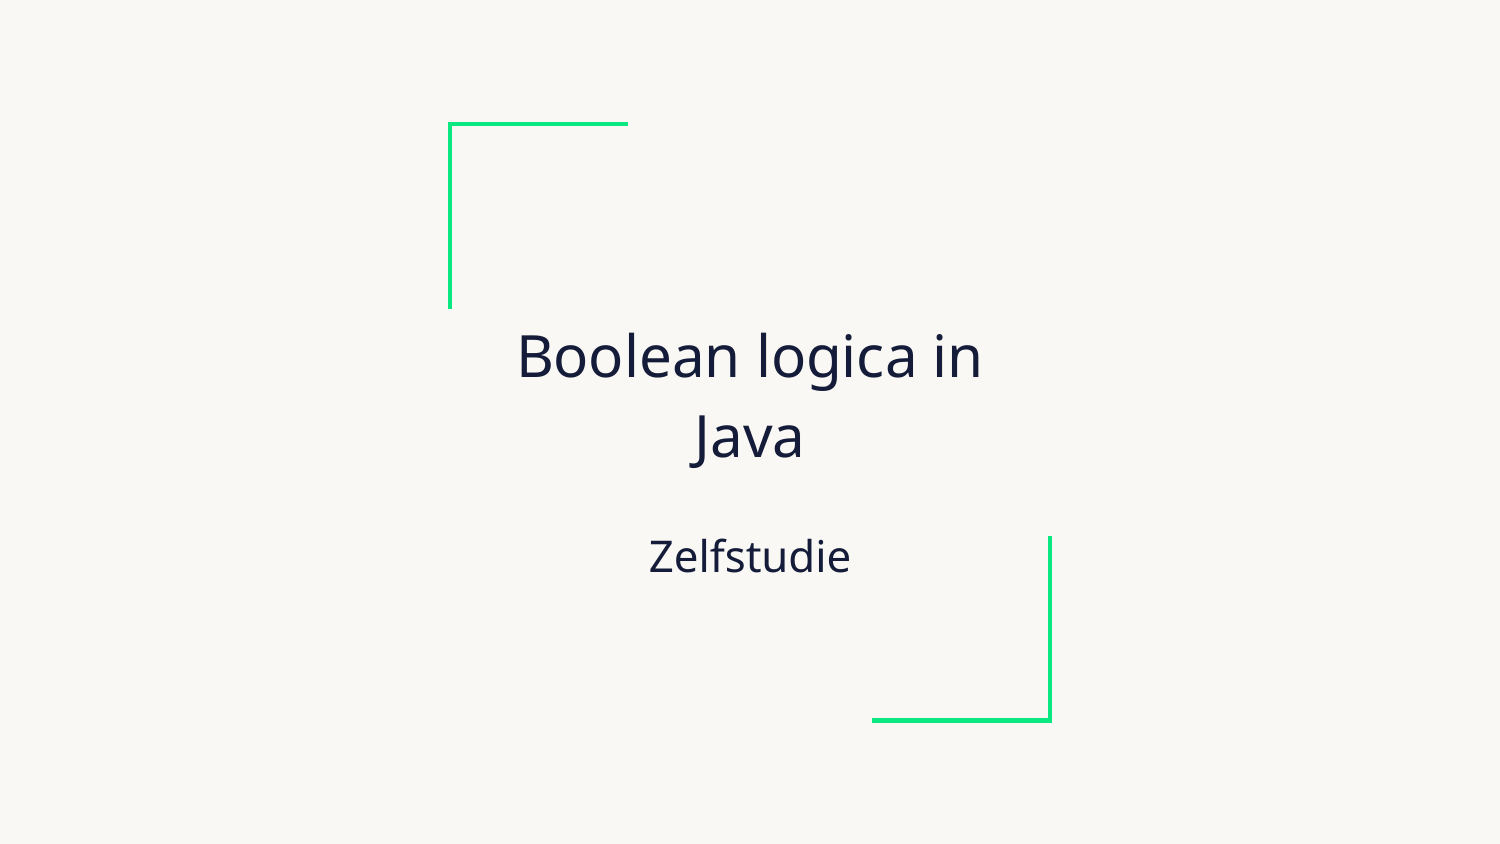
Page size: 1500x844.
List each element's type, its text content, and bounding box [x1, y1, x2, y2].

title Boolean logica in Java [499, 236, 1001, 490]
subtitle Zelfstudie [499, 511, 1001, 627]
